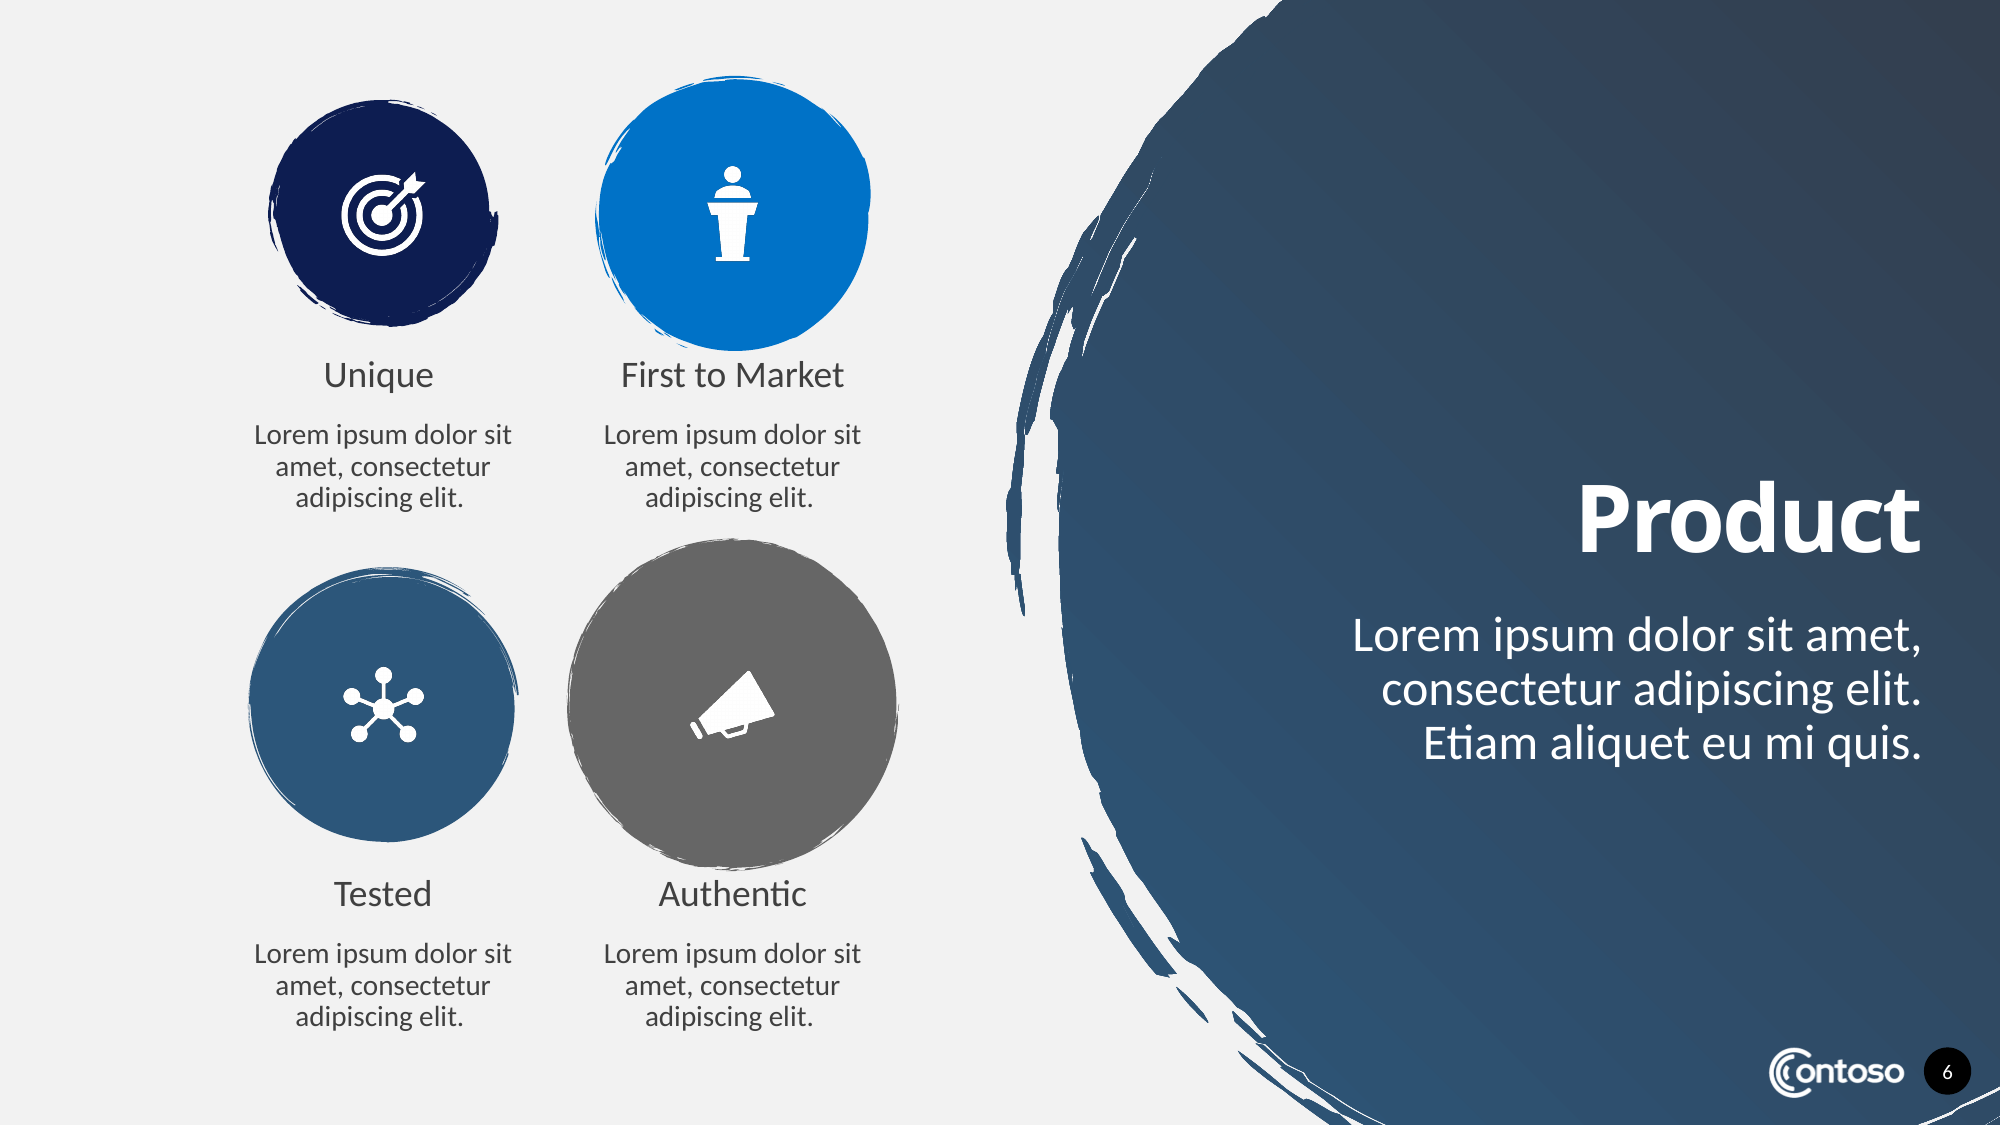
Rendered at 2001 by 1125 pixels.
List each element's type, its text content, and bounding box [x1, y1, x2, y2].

list Authentic [600, 874, 866, 916]
list Lorem ipsum dolor sit amet, consectetur adipiscing elit. [250, 938, 517, 1010]
picture [332, 653, 435, 756]
title Product [1289, 455, 1923, 574]
picture [681, 653, 784, 756]
picture [332, 162, 435, 265]
slide_number 6 [1923, 1047, 1972, 1095]
list Tested [250, 874, 517, 916]
list Lorem ipsum dolor sit amet, consectetur adipiscing elit. [600, 938, 866, 1010]
picture [681, 162, 784, 265]
list Lorem ipsum dolor sit amet, consectetur adipiscing elit. [250, 419, 517, 491]
picture [1764, 1043, 1909, 1099]
list Unique [250, 355, 517, 397]
list First to Market [600, 355, 866, 397]
subtitle Lorem ipsum dolor sit amet, consectetur adipiscing elit. Etiam aliquet eu mi quis. [1289, 608, 1923, 841]
list Lorem ipsum dolor sit amet, consectetur adipiscing elit. [600, 419, 866, 491]
